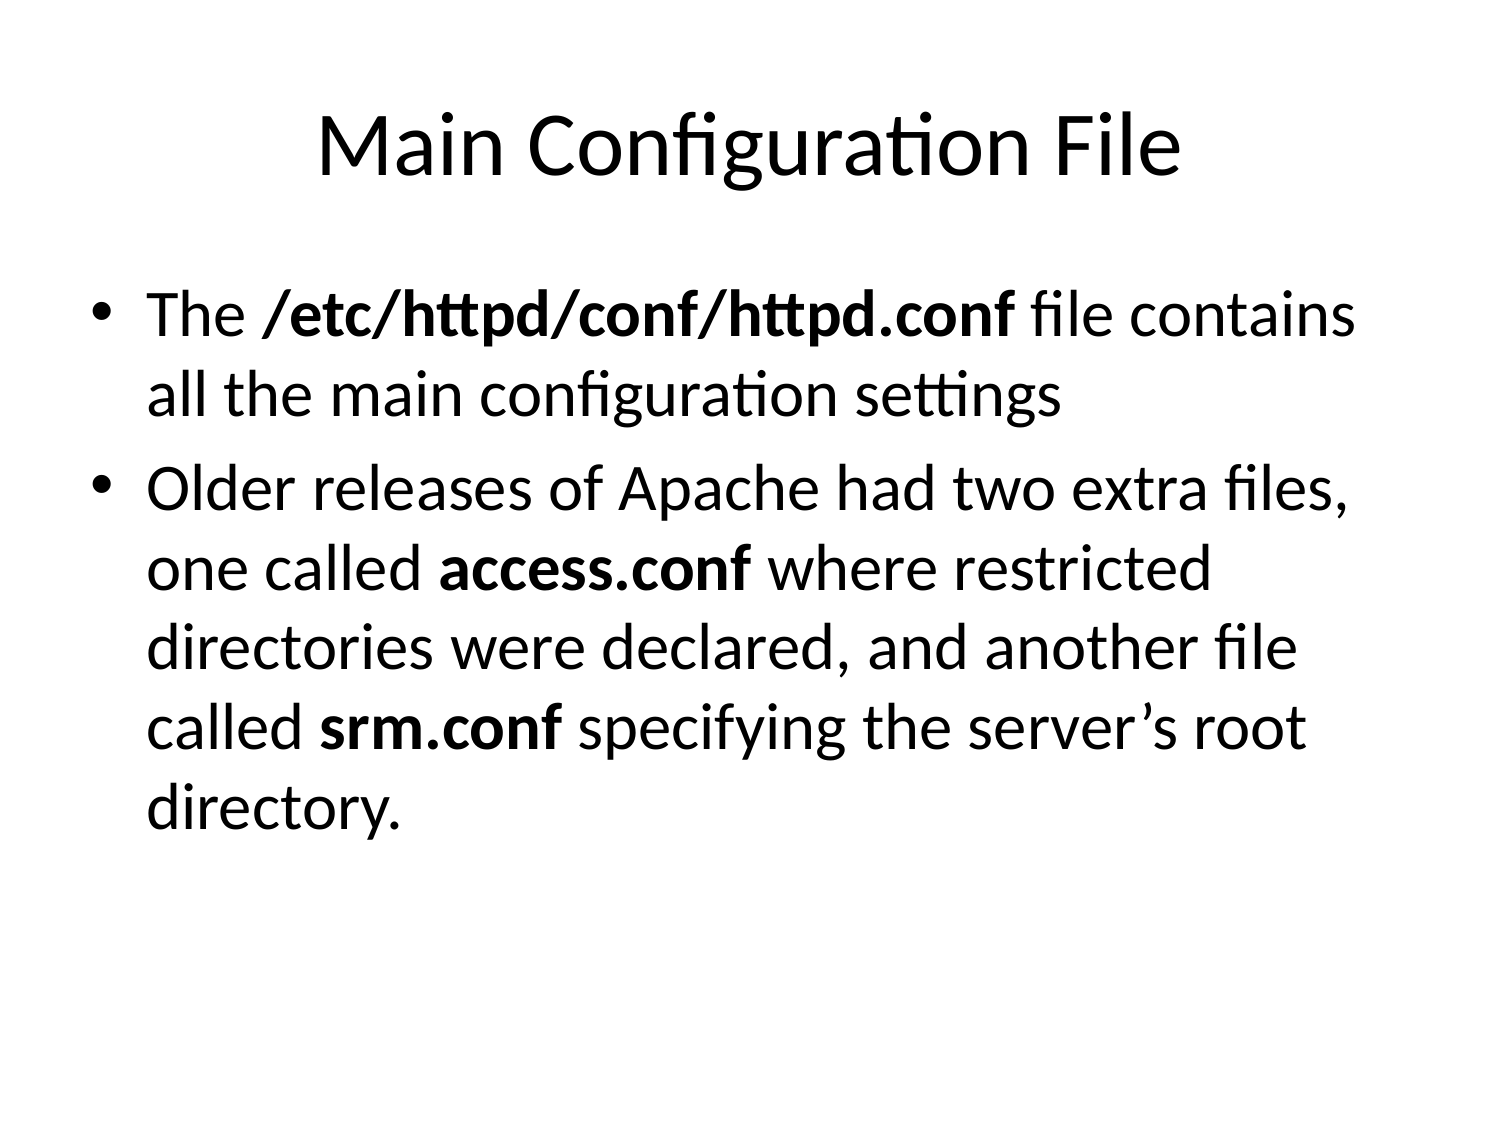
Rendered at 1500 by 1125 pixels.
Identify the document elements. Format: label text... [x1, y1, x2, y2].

title Main Configuration File [74, 44, 1426, 233]
list The /etc/httpd/conf/httpd.conf file contains all the main configuration settings Older releases of Apache had two extra files, one called access.conf where restricted directories were declared, and another file called srm.conf specifying the server’s root directory. [74, 262, 1426, 1006]
